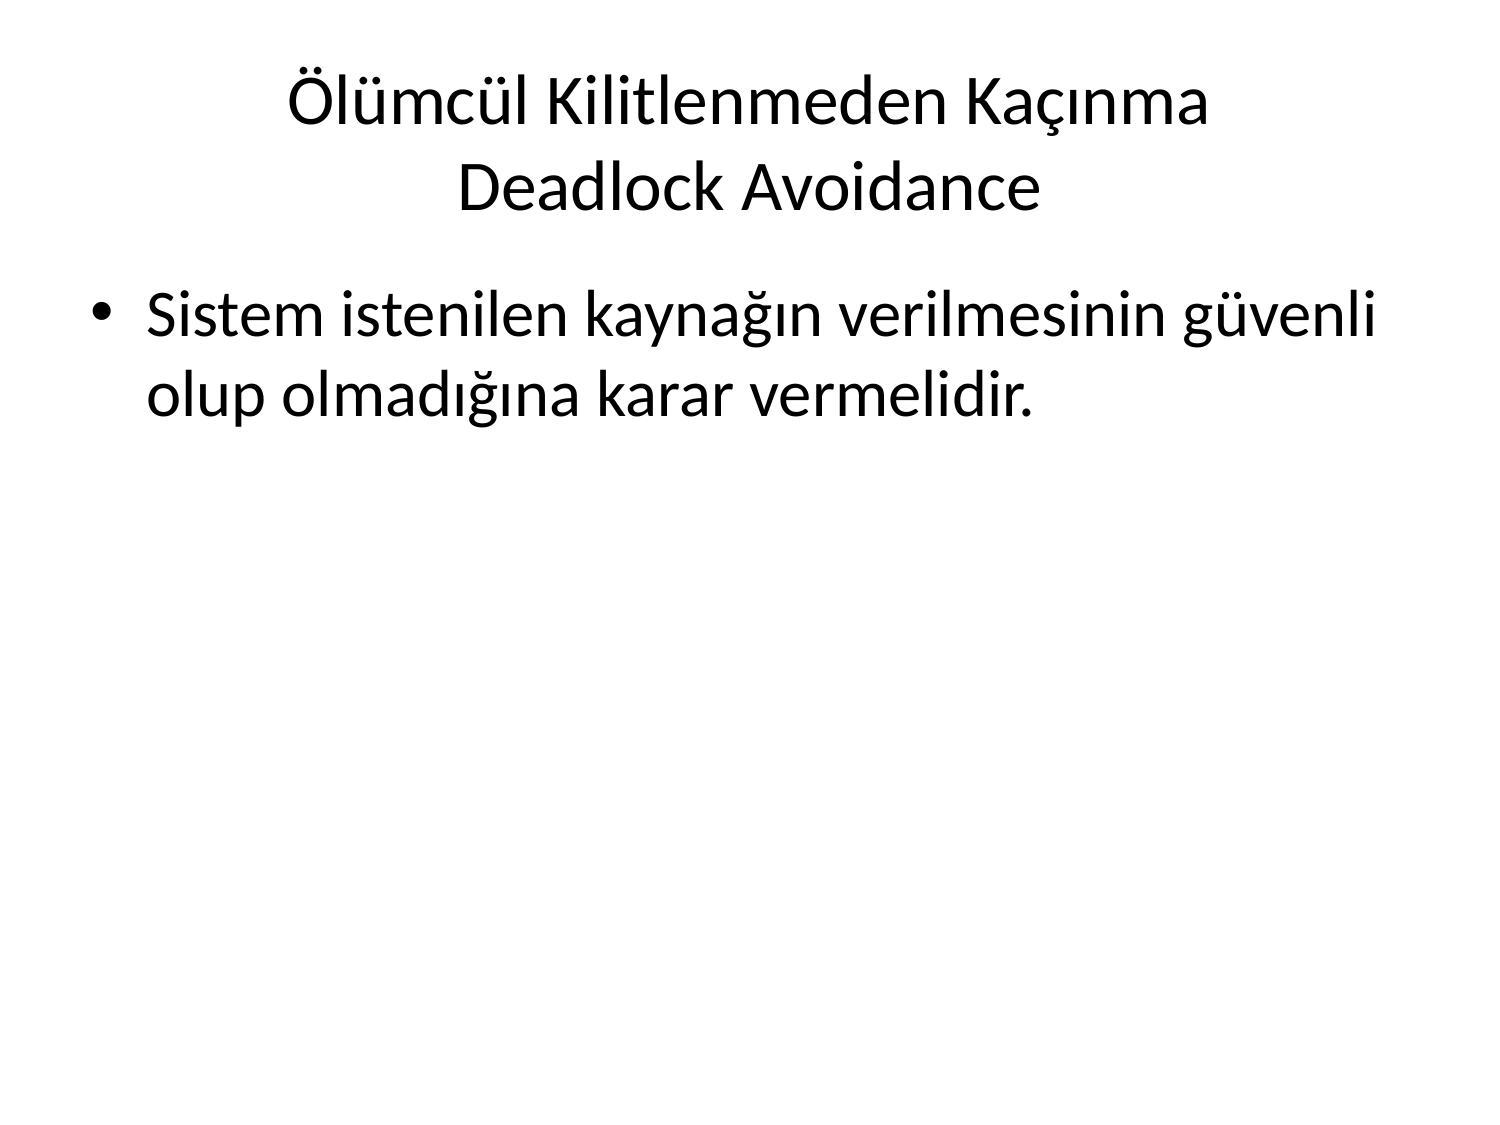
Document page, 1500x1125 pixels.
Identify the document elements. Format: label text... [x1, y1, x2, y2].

title Ölümcül Kilitlenmeden Kaçınma Deadlock Avoidance [75, 45, 1425, 233]
list Sistem istenilen kaynağın verilmesinin güvenli olup olmadığına karar vermelidir. [75, 262, 1425, 1005]
